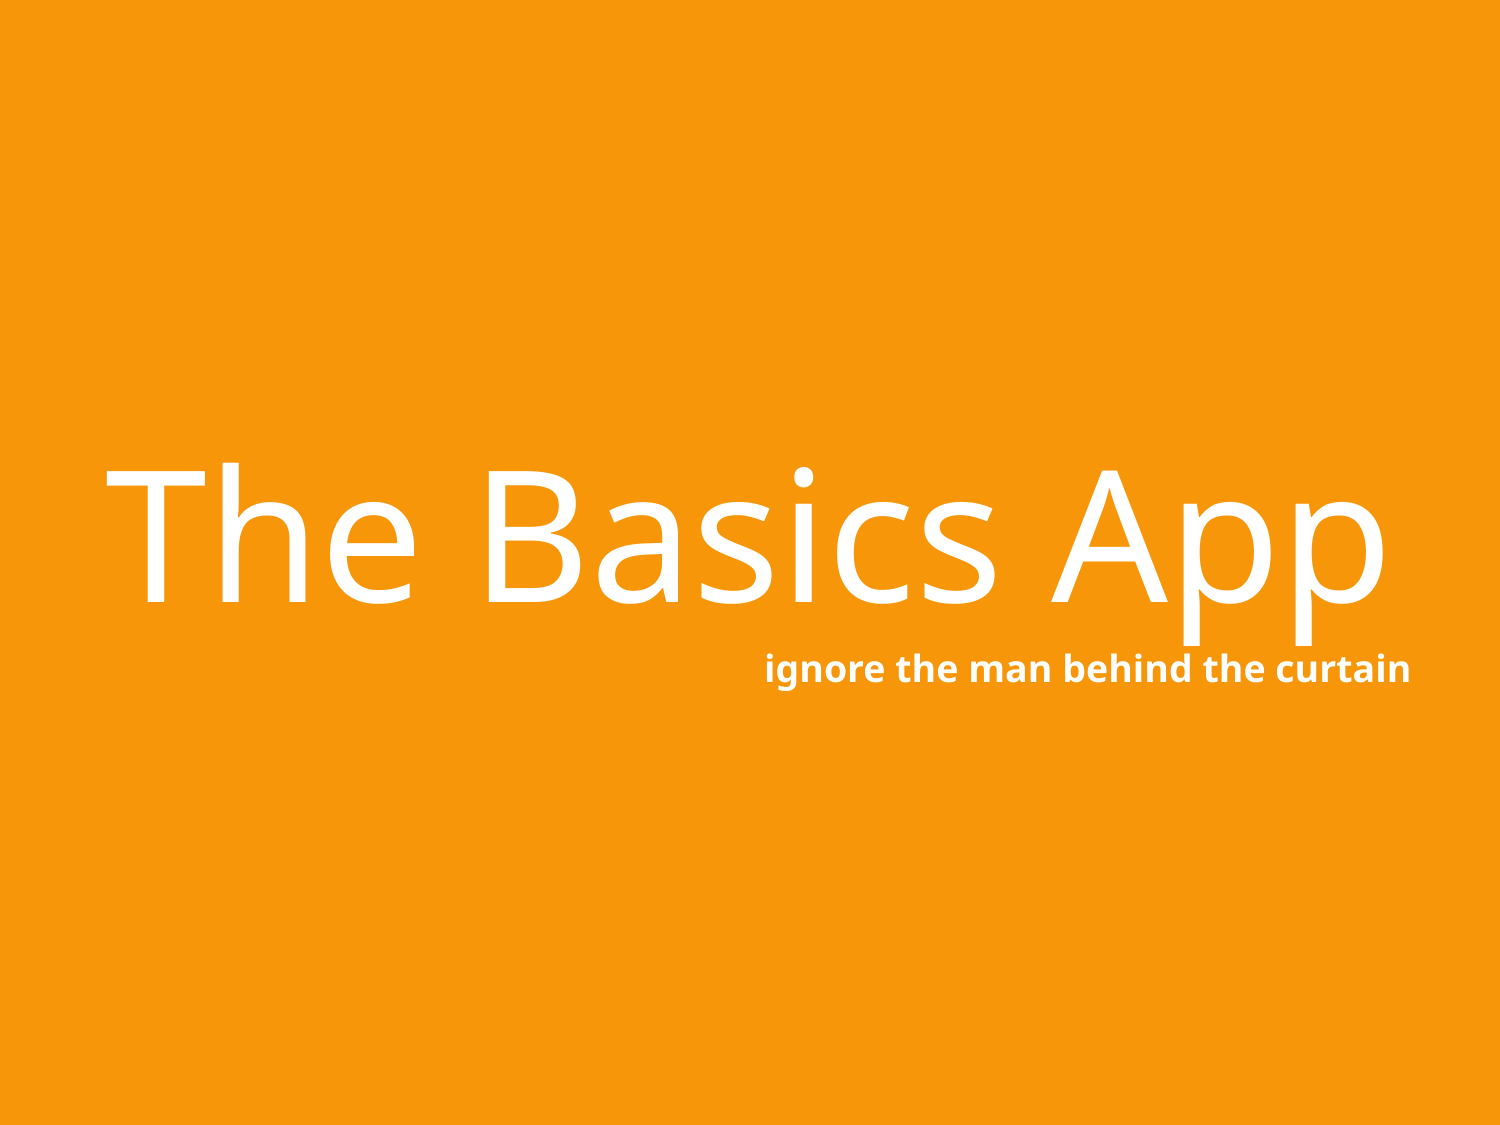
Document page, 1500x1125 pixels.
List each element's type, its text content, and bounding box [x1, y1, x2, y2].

text_box ignore the man behind the curtain [749, 637, 1428, 698]
title The Basics App [75, 45, 1425, 1013]
